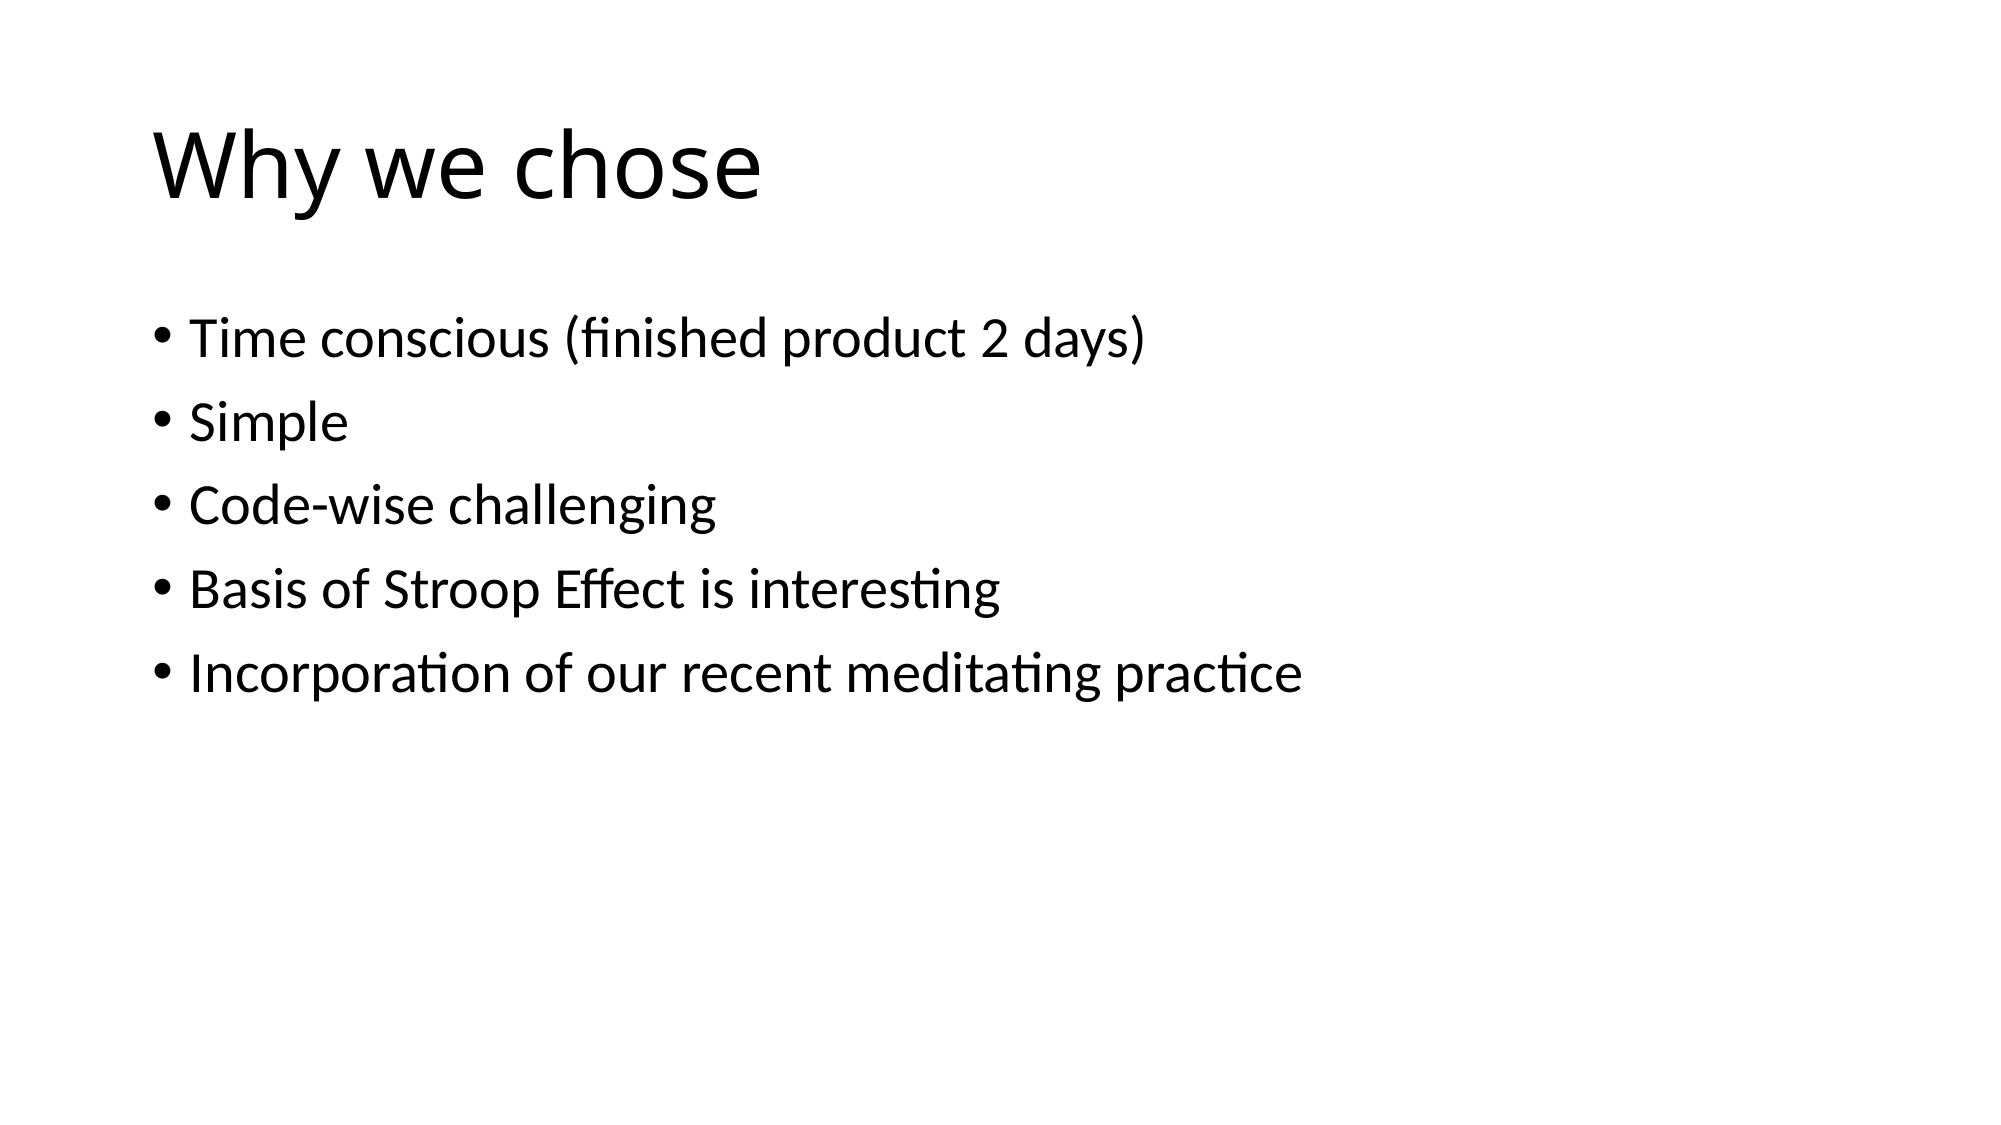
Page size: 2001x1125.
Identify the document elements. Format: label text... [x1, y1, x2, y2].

title Why we chose [137, 59, 1863, 278]
list Time conscious (finished product 2 days) Simple Code-wise challenging Basis of Stroop Effect is interesting Incorporation of our recent meditating practice [137, 299, 1863, 1014]
